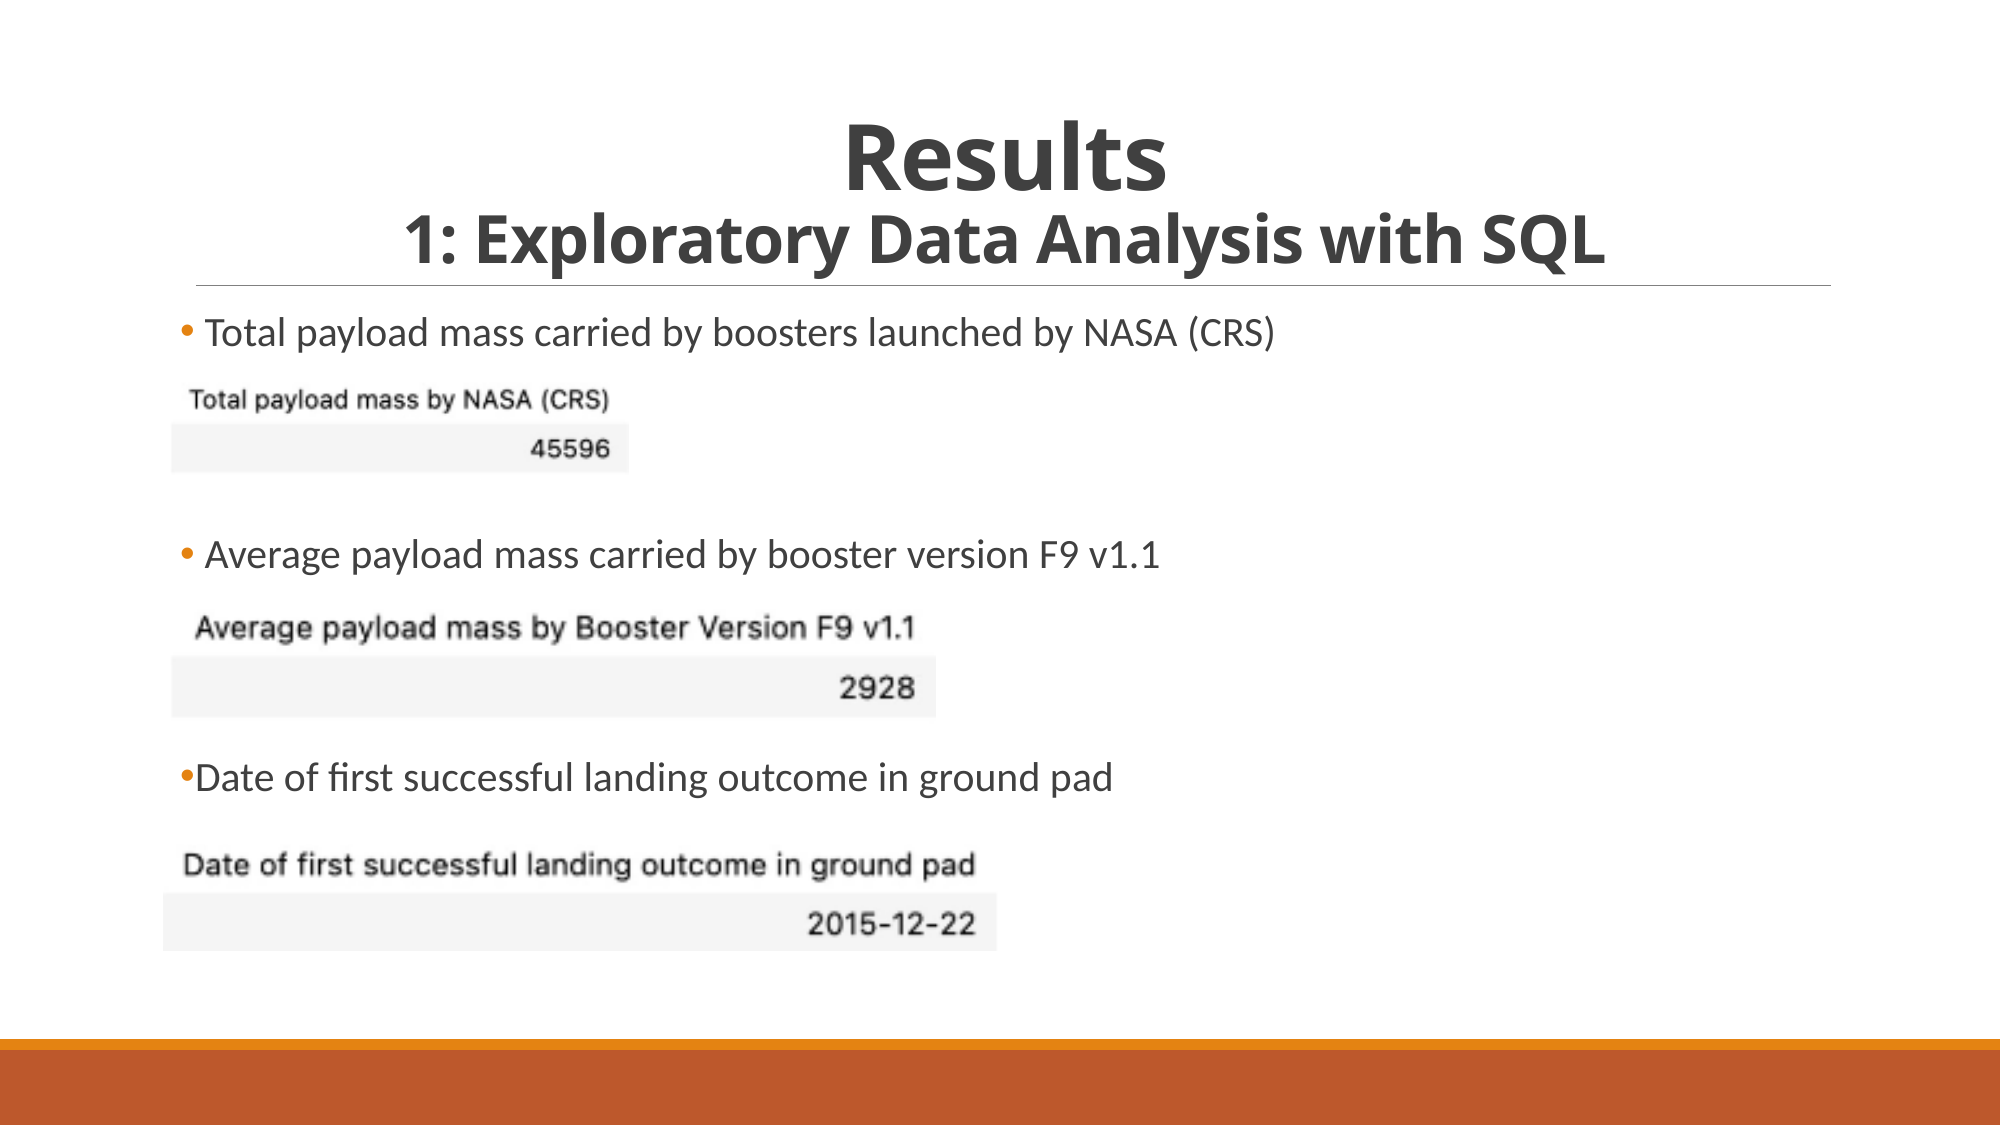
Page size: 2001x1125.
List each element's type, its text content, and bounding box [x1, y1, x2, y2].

list Total payload mass carried by boosters launched by NASA (CRS) Average payload mass carried by booster version F9 v1.1 Date of first successful landing outcome in ground pad [180, 302, 1830, 963]
title Results 1: Exploratory Data Analysis with SQL [180, 47, 1830, 285]
picture [169, 377, 630, 489]
picture [169, 606, 937, 726]
picture [163, 843, 1001, 952]
